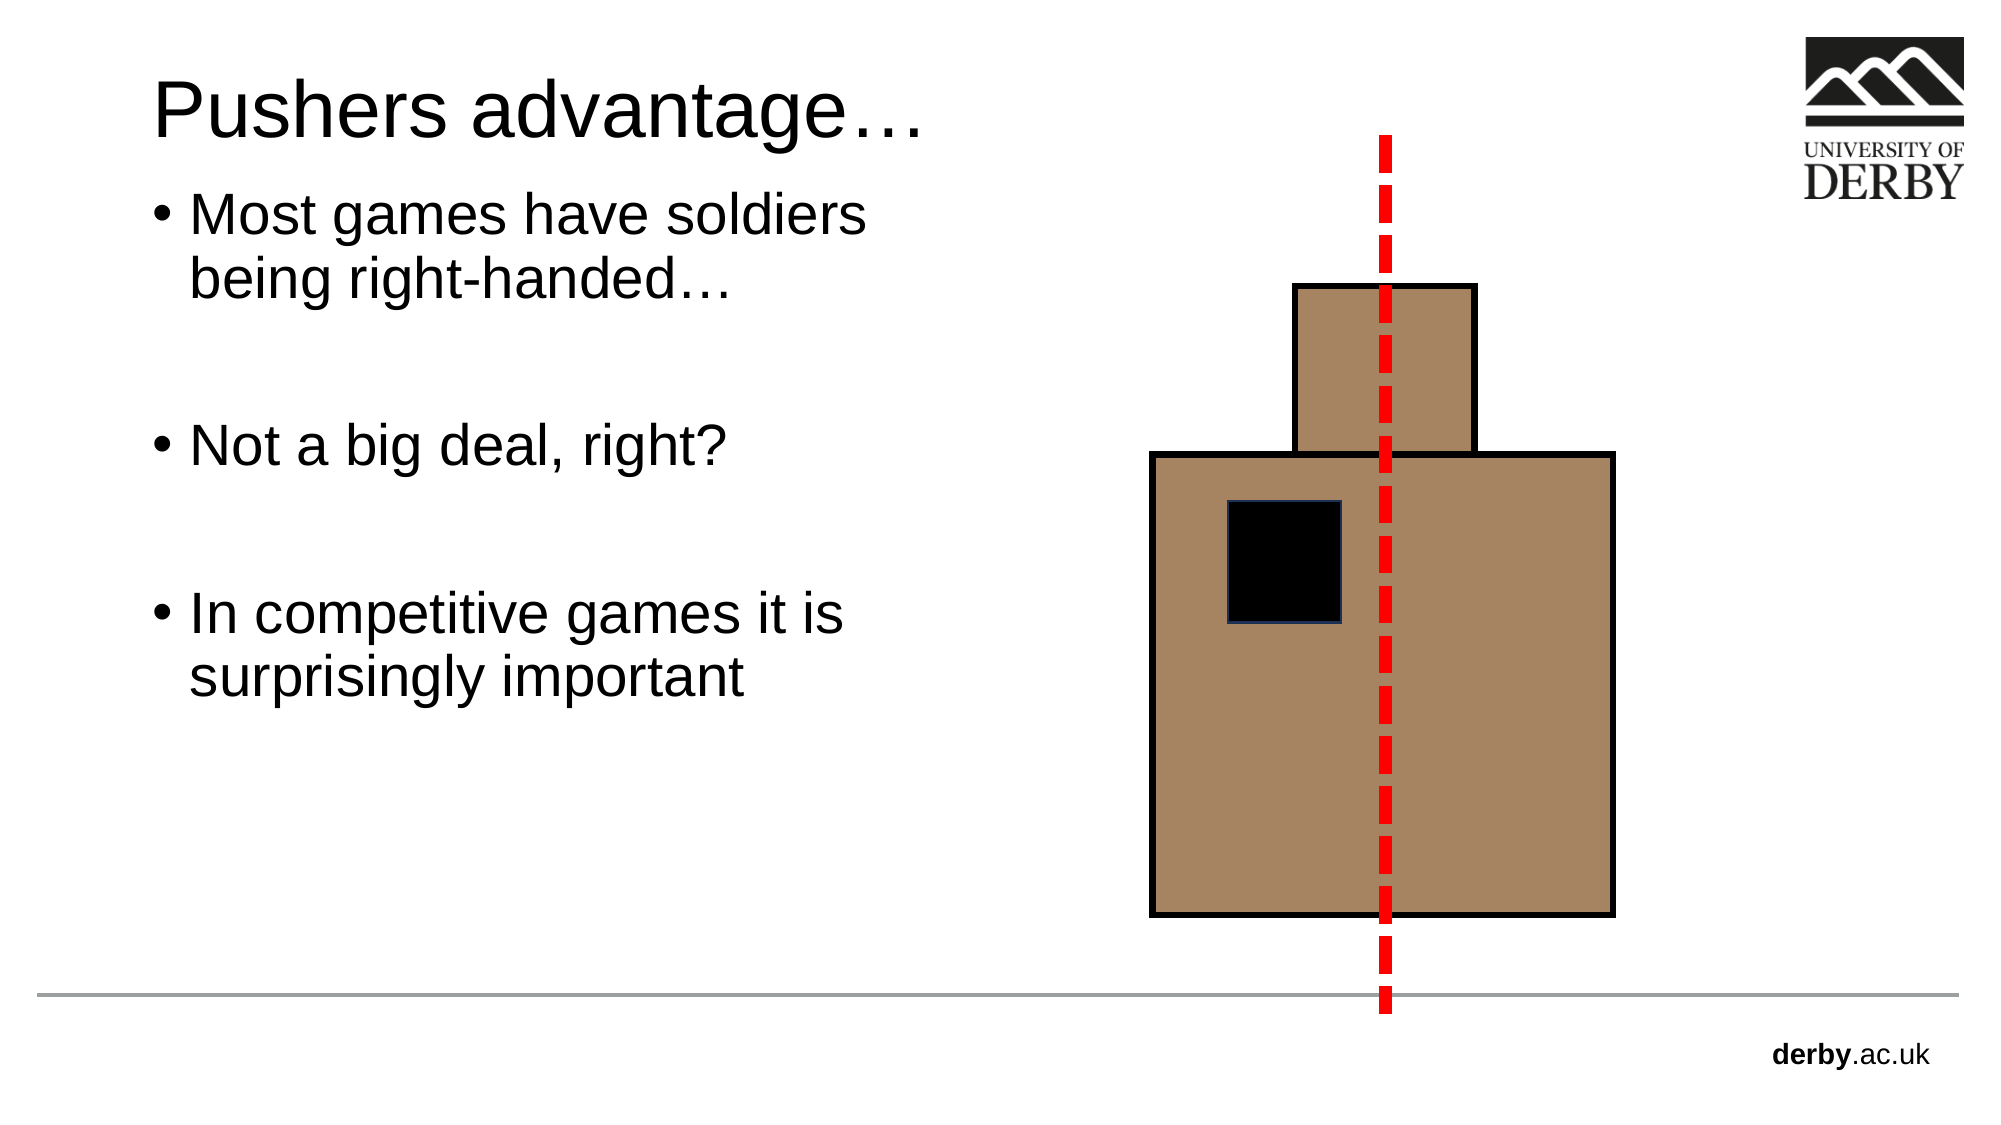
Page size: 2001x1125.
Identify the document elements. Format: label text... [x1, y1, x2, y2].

text_box [1386, 285, 1476, 455]
text_box [1386, 453, 1614, 916]
title Pushers advantage… [137, 59, 1791, 163]
picture [1804, 37, 1964, 199]
text_box [1227, 500, 1342, 624]
list Most games have soldiers being right-handed… Not a big deal, right? In competitive games it is surprisingly important [137, 177, 953, 985]
text_box [1294, 285, 1385, 455]
text_box [1152, 453, 1385, 916]
